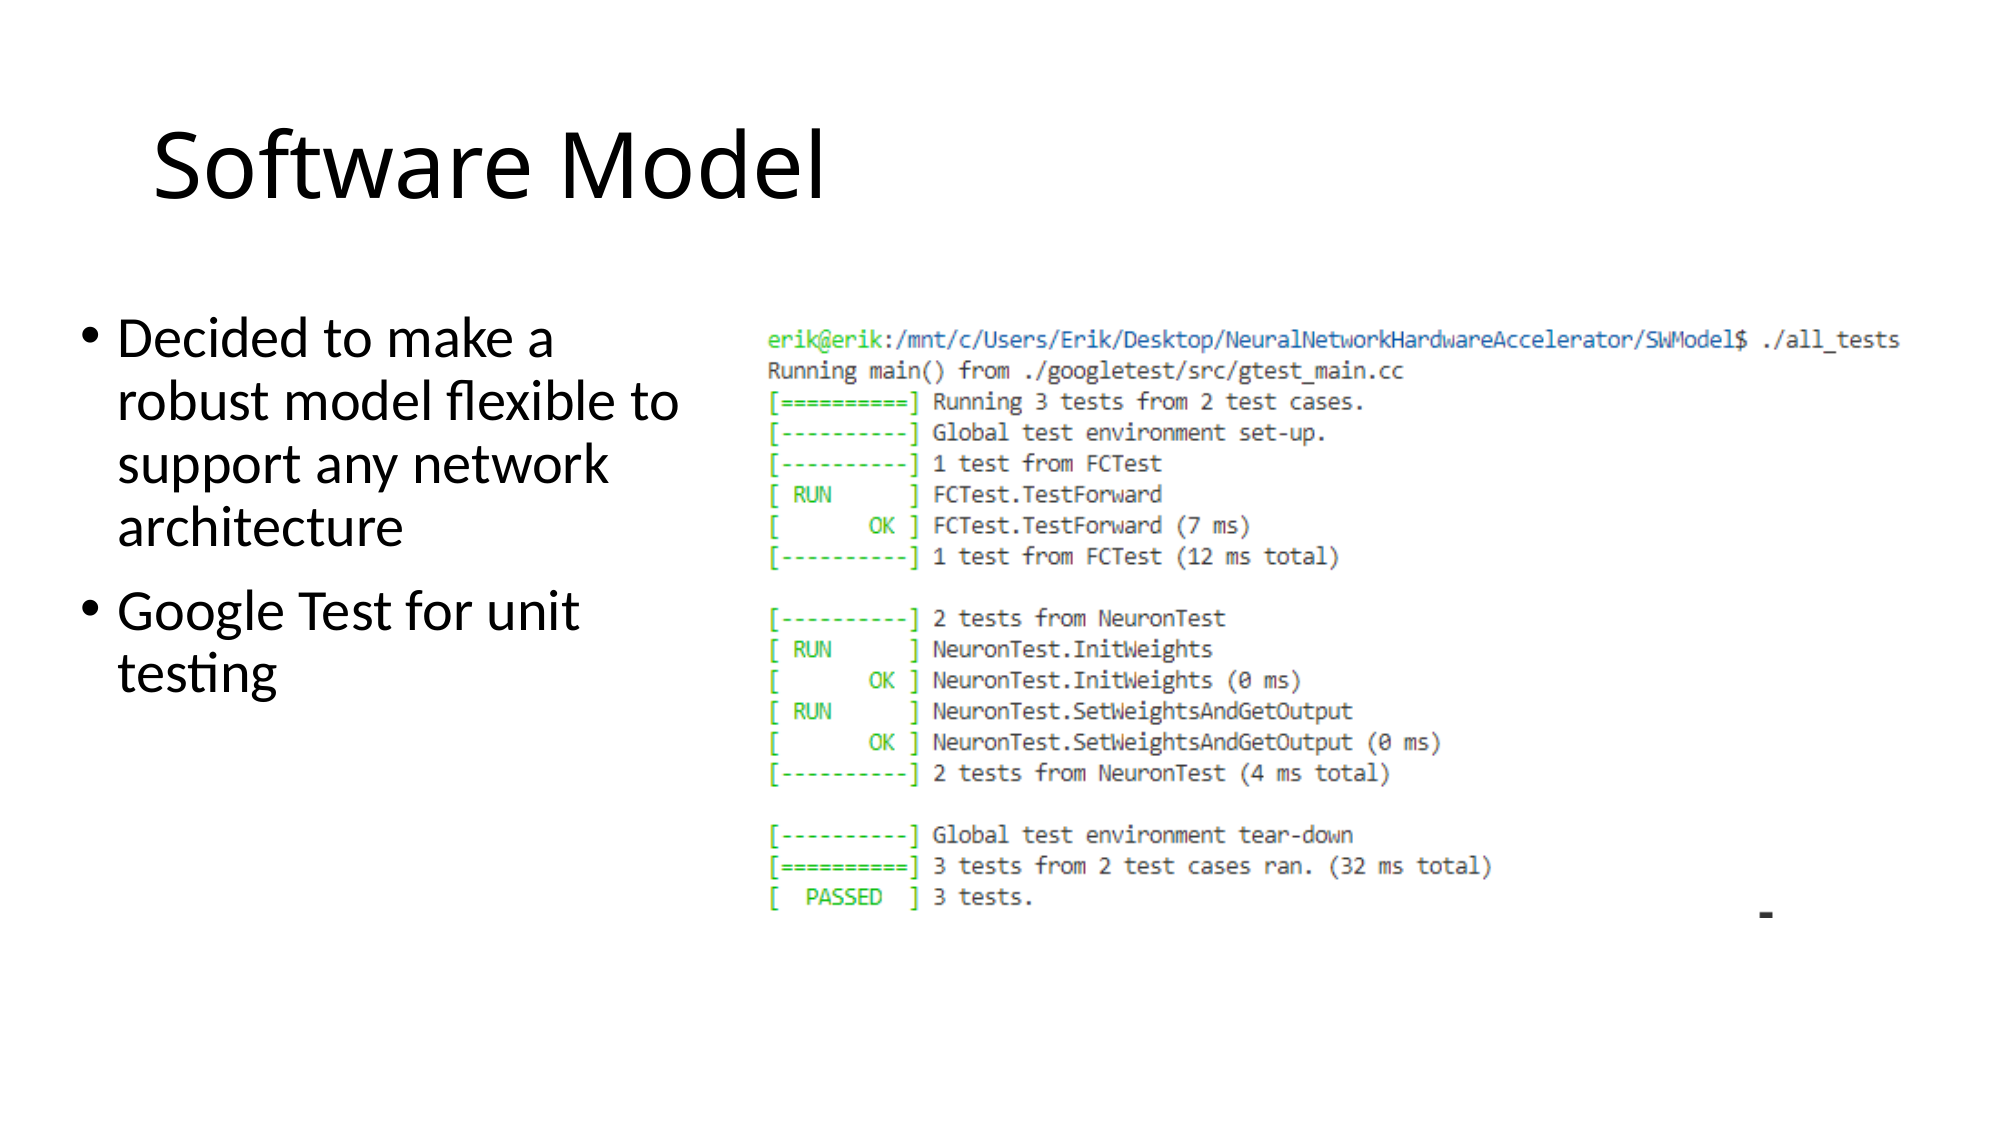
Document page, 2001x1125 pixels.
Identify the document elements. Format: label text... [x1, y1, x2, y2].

list Decided to make a robust model flexible to support any network architecture Google Test for unit testing [65, 299, 718, 1014]
title Software Model [137, 59, 1863, 278]
picture [764, 319, 1971, 918]
